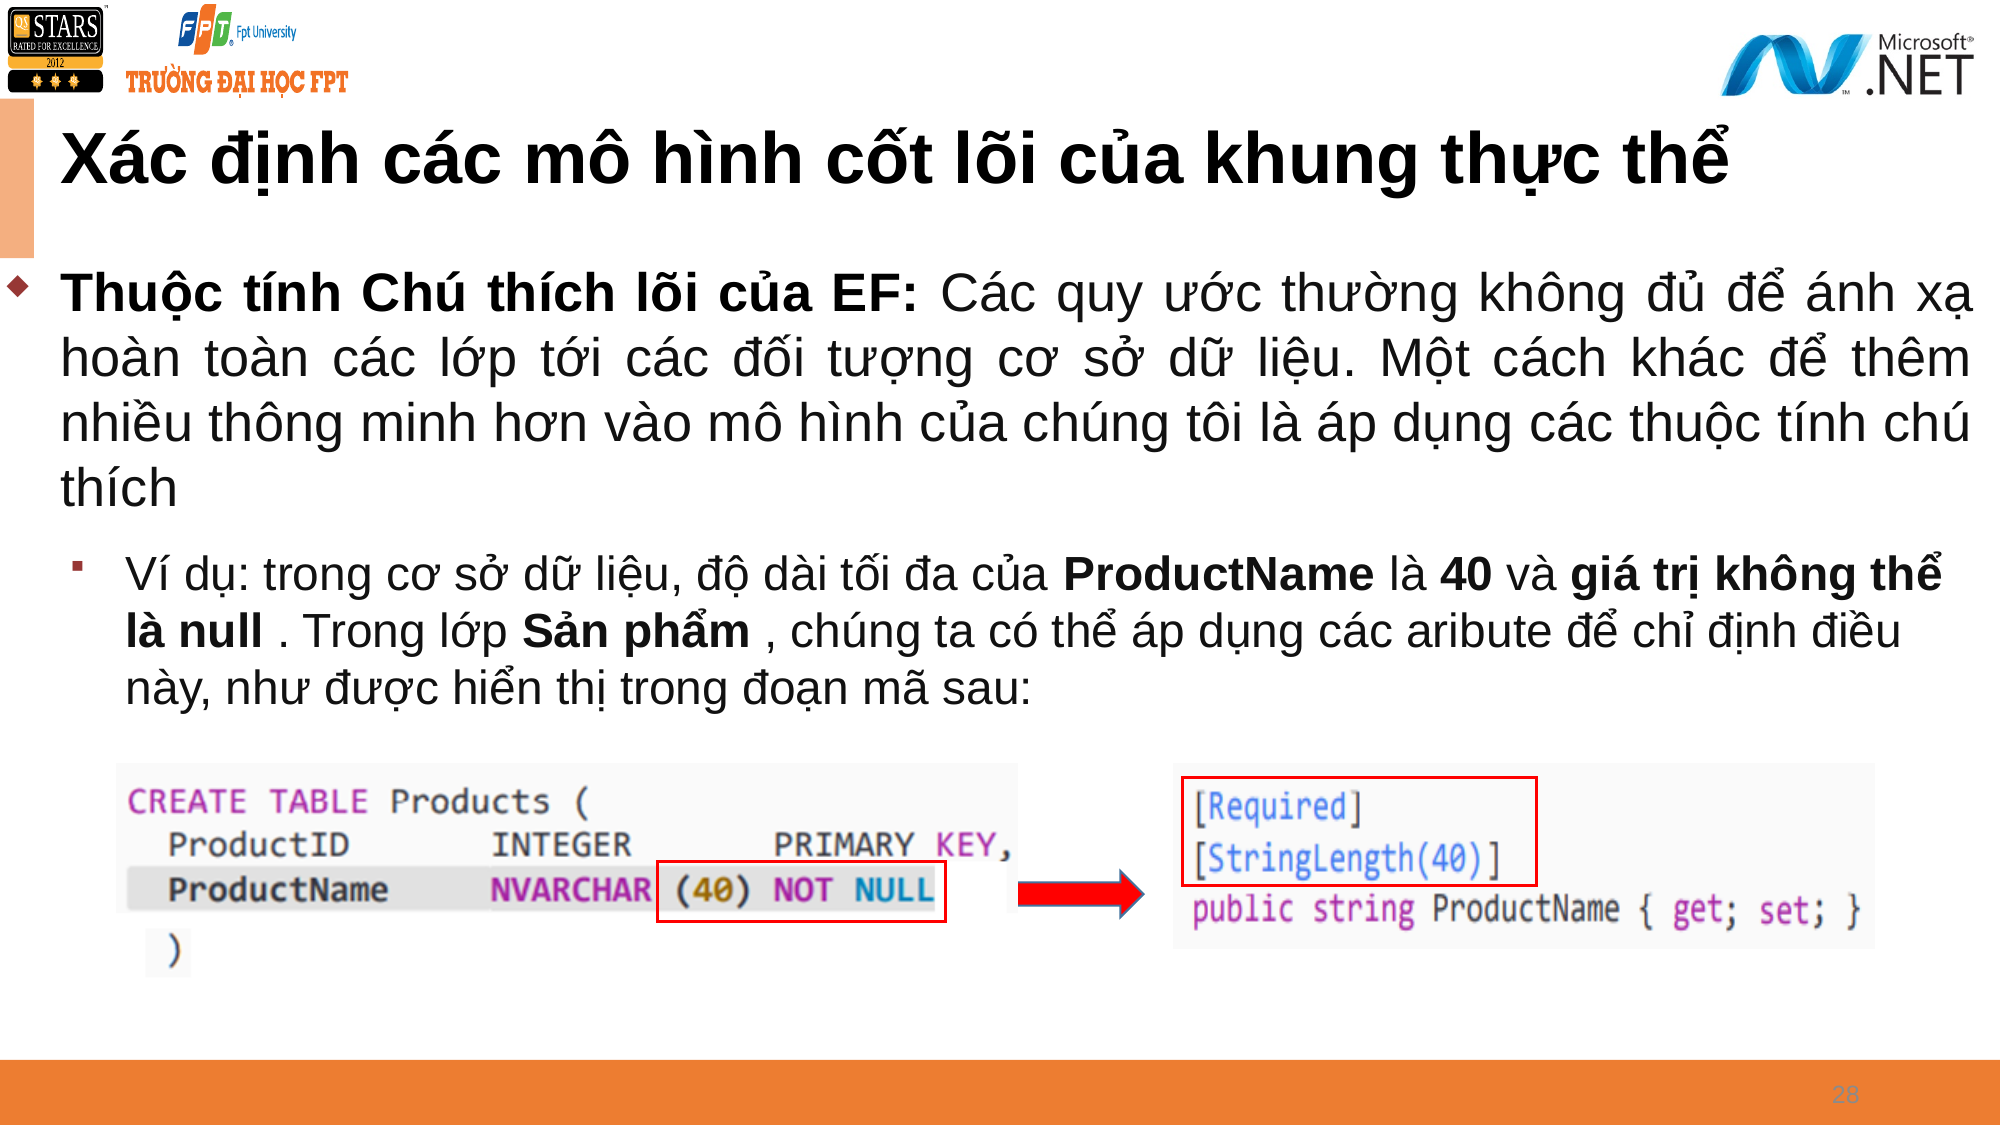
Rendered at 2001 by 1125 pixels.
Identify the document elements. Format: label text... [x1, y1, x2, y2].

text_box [116, 763, 1875, 979]
text_box Thuộc tính Chú thích lõi của EF: Các quy ước thường không đủ để ánh xạ hoàn toàn các lớp tới các đối tượng cơ sở dữ liệu. Một cách khác để thêm nhiều thông minh hơn vào mô hình của chúng tôi là áp dụng các thuộc tính chú thích Ví dụ: trong cơ sở dữ liệu, độ dài tối đa của ProductName là 40 và giá trị không thể là null . Trong lớp Sản phẩm , chúng ta có thể áp dụng các aribute để chỉ định điều này, như được hiển thị trong đoạn mã sau: [0, 249, 1990, 722]
title Xác định các mô hình cốt lõi của khung thực thể [45, 112, 1957, 208]
picture [1685, 0, 2001, 129]
slide_number 28 [1424, 1063, 1875, 1123]
